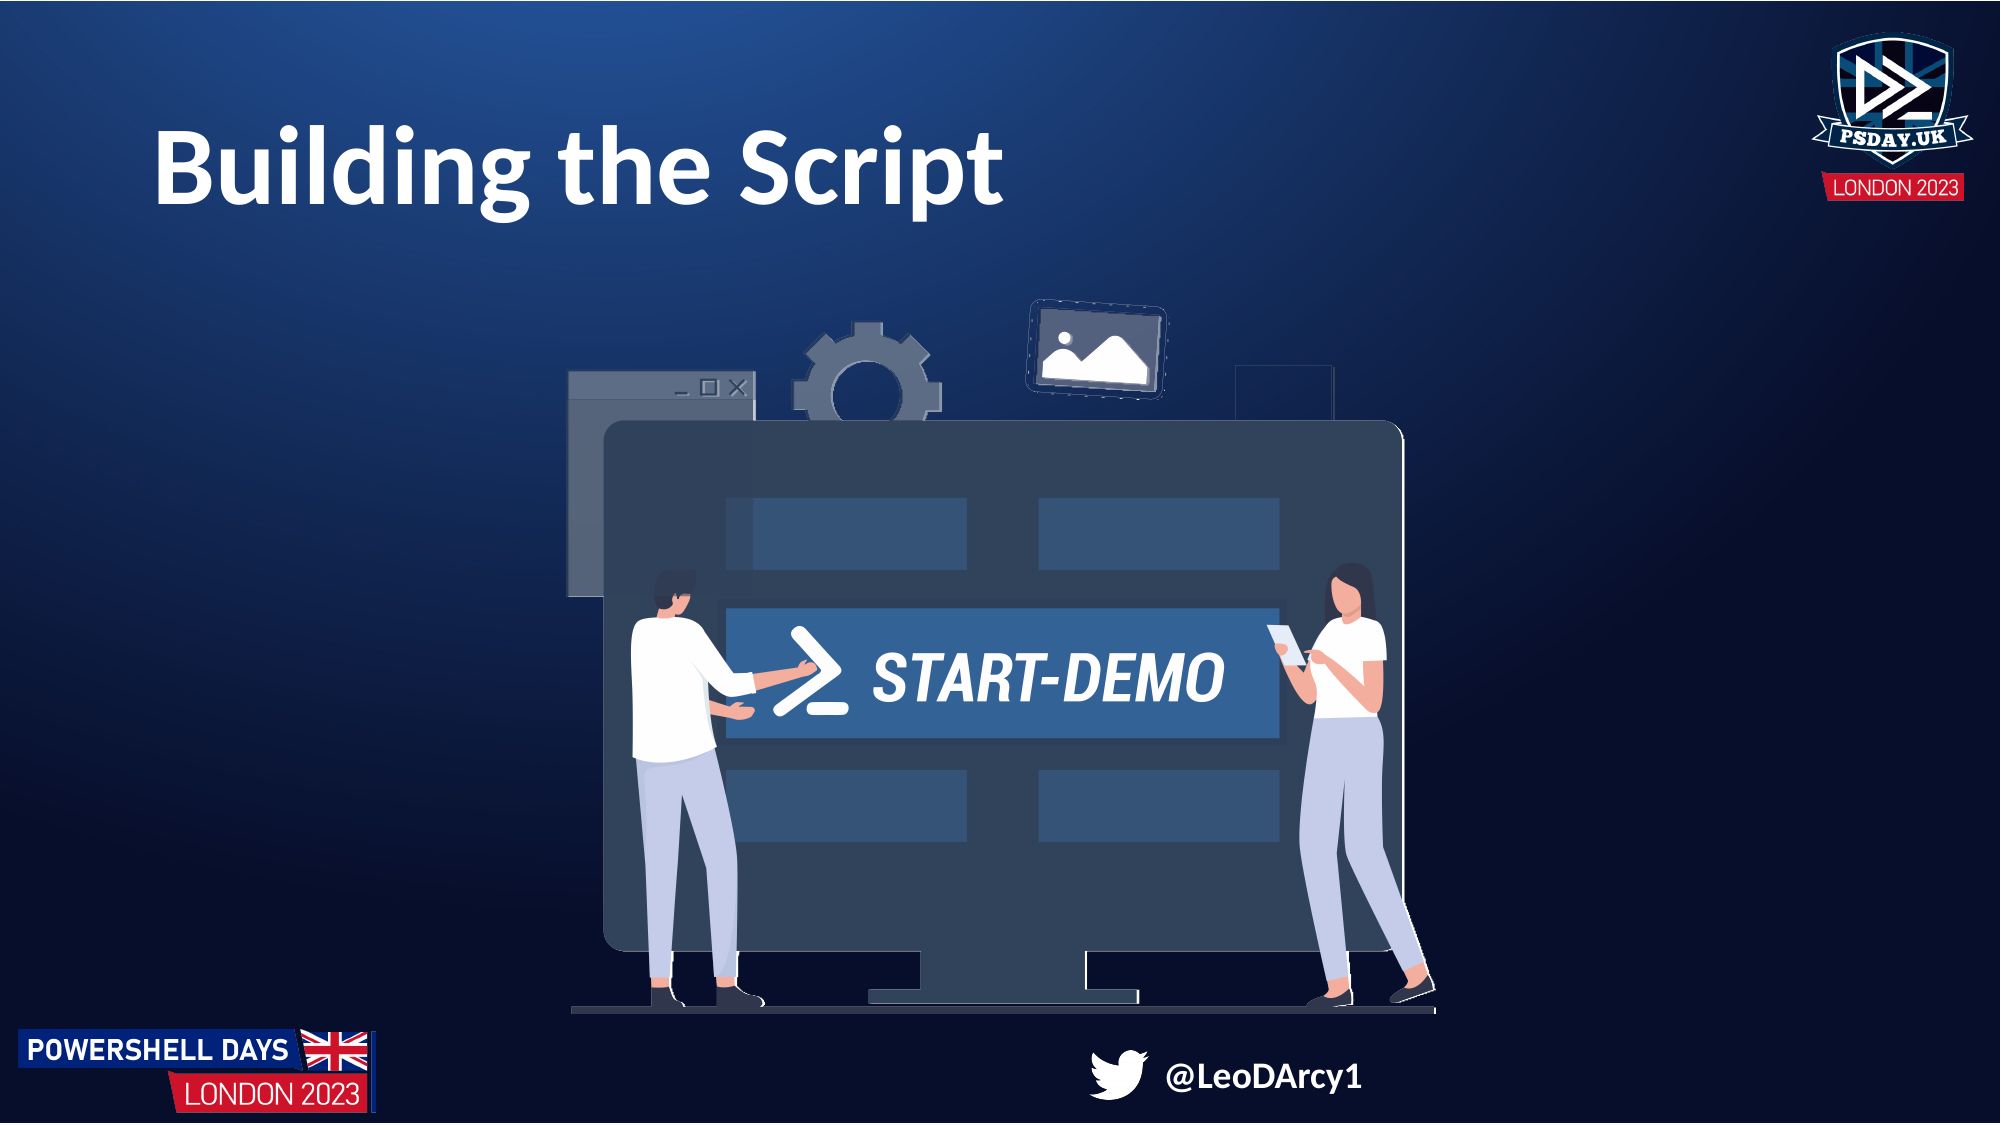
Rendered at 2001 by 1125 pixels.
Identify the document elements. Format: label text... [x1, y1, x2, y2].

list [566, 299, 1434, 1014]
picture [0, 1, 2000, 1123]
title Building the Script [137, 59, 1735, 278]
